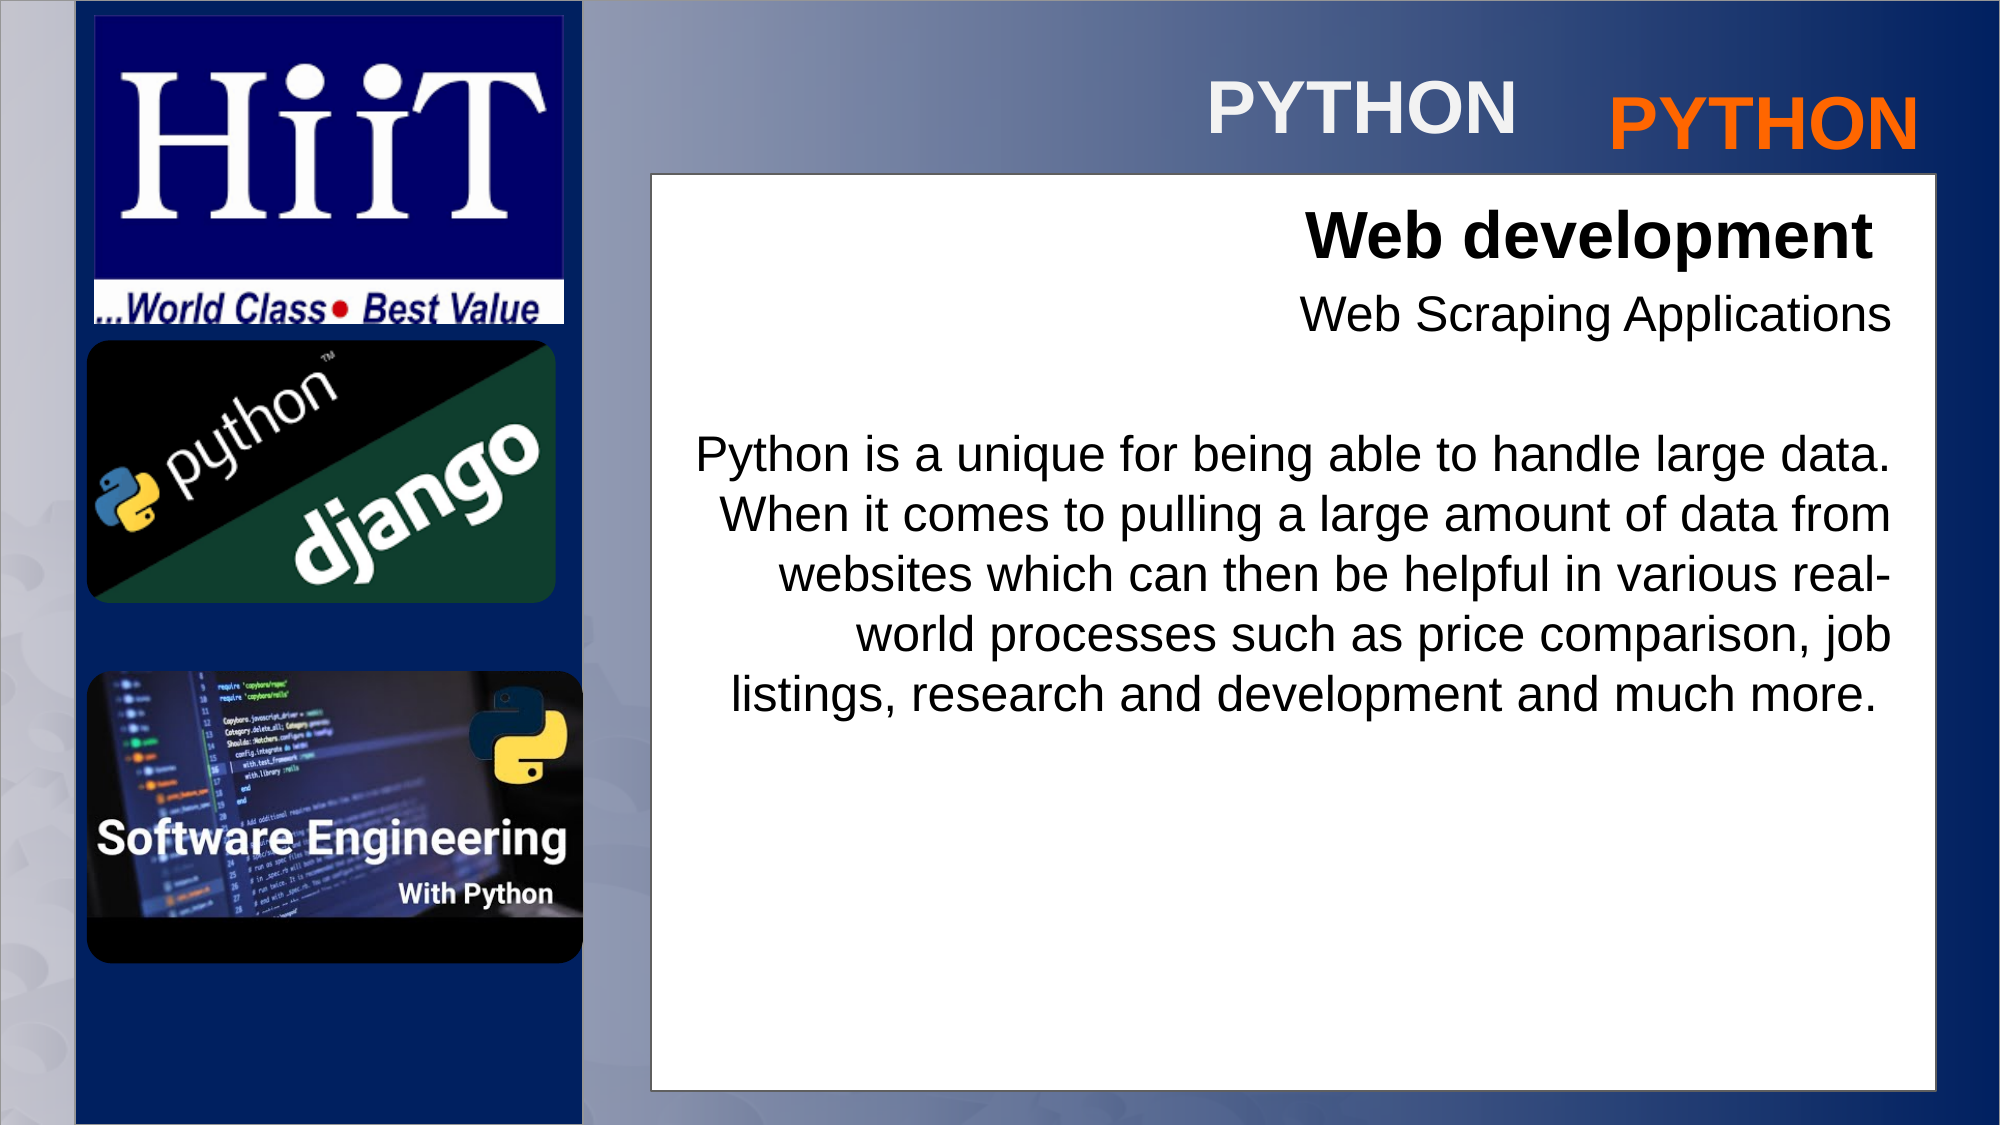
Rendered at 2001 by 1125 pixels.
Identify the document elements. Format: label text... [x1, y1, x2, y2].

text_box PYTHON [1053, 94, 1937, 173]
picture [86, 340, 556, 603]
text_box [74, 0, 584, 1125]
text_box [584, 0, 2000, 1125]
subtitle Web development Web Scraping Applications Python is a unique for being able to handle large data. When it comes to pulling a large amount of data from websites which can then be helpful in various real-world processes such as price comparison, job listings, research and development and much more. [679, 183, 1908, 472]
picture [86, 671, 583, 964]
text_box PYTHON [651, 78, 1534, 173]
text_box [651, 173, 1937, 1091]
picture [94, 15, 564, 324]
text_box [0, 0, 74, 1125]
